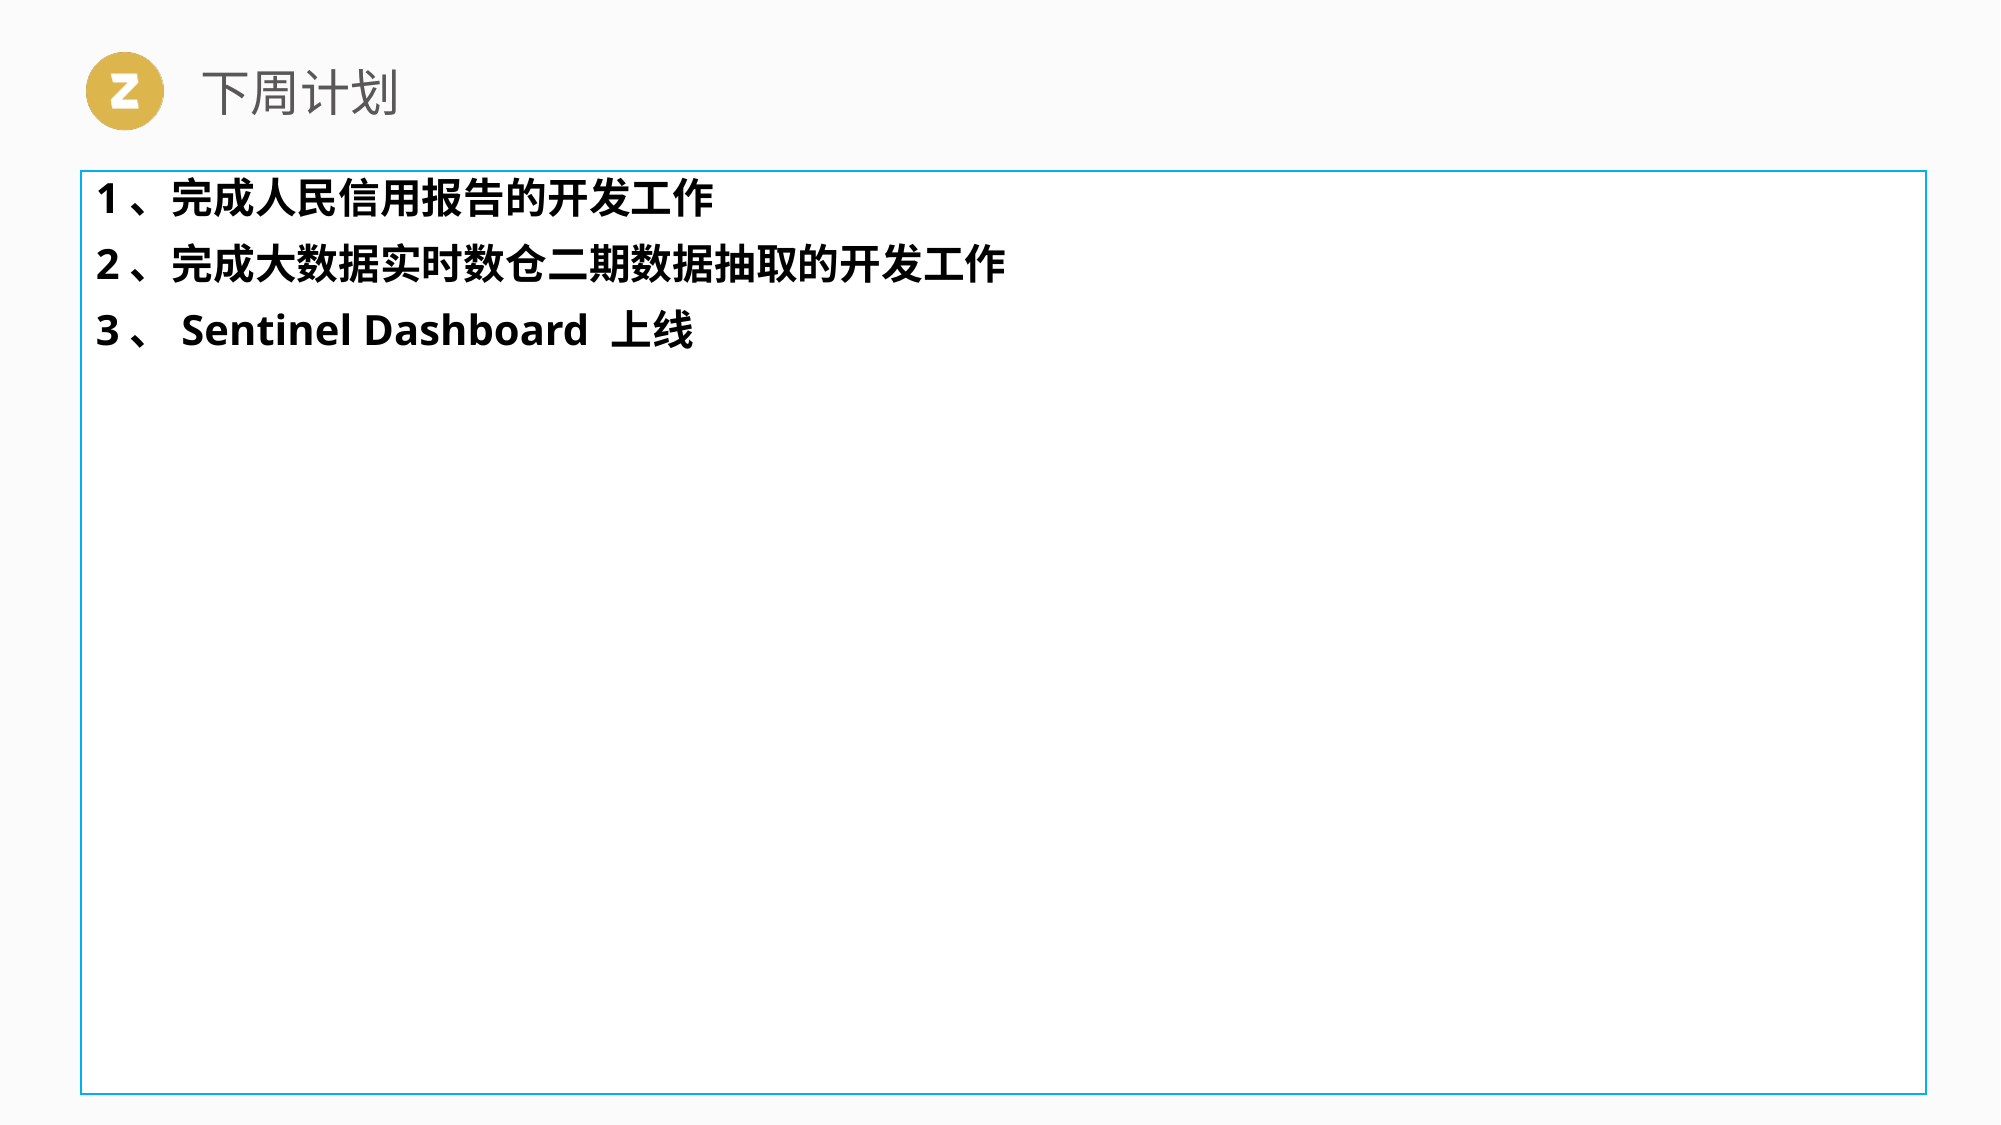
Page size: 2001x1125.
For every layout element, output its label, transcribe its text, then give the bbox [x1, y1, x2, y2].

text_box 下周计划 [186, 54, 1729, 130]
text_box 1、完成人民信用报告的开发工作 2、完成大数据实时数仓二期数据抽取的开发工作 3、Sentinel Dashboard 上线 [80, 170, 1927, 1095]
picture [81, 47, 170, 138]
